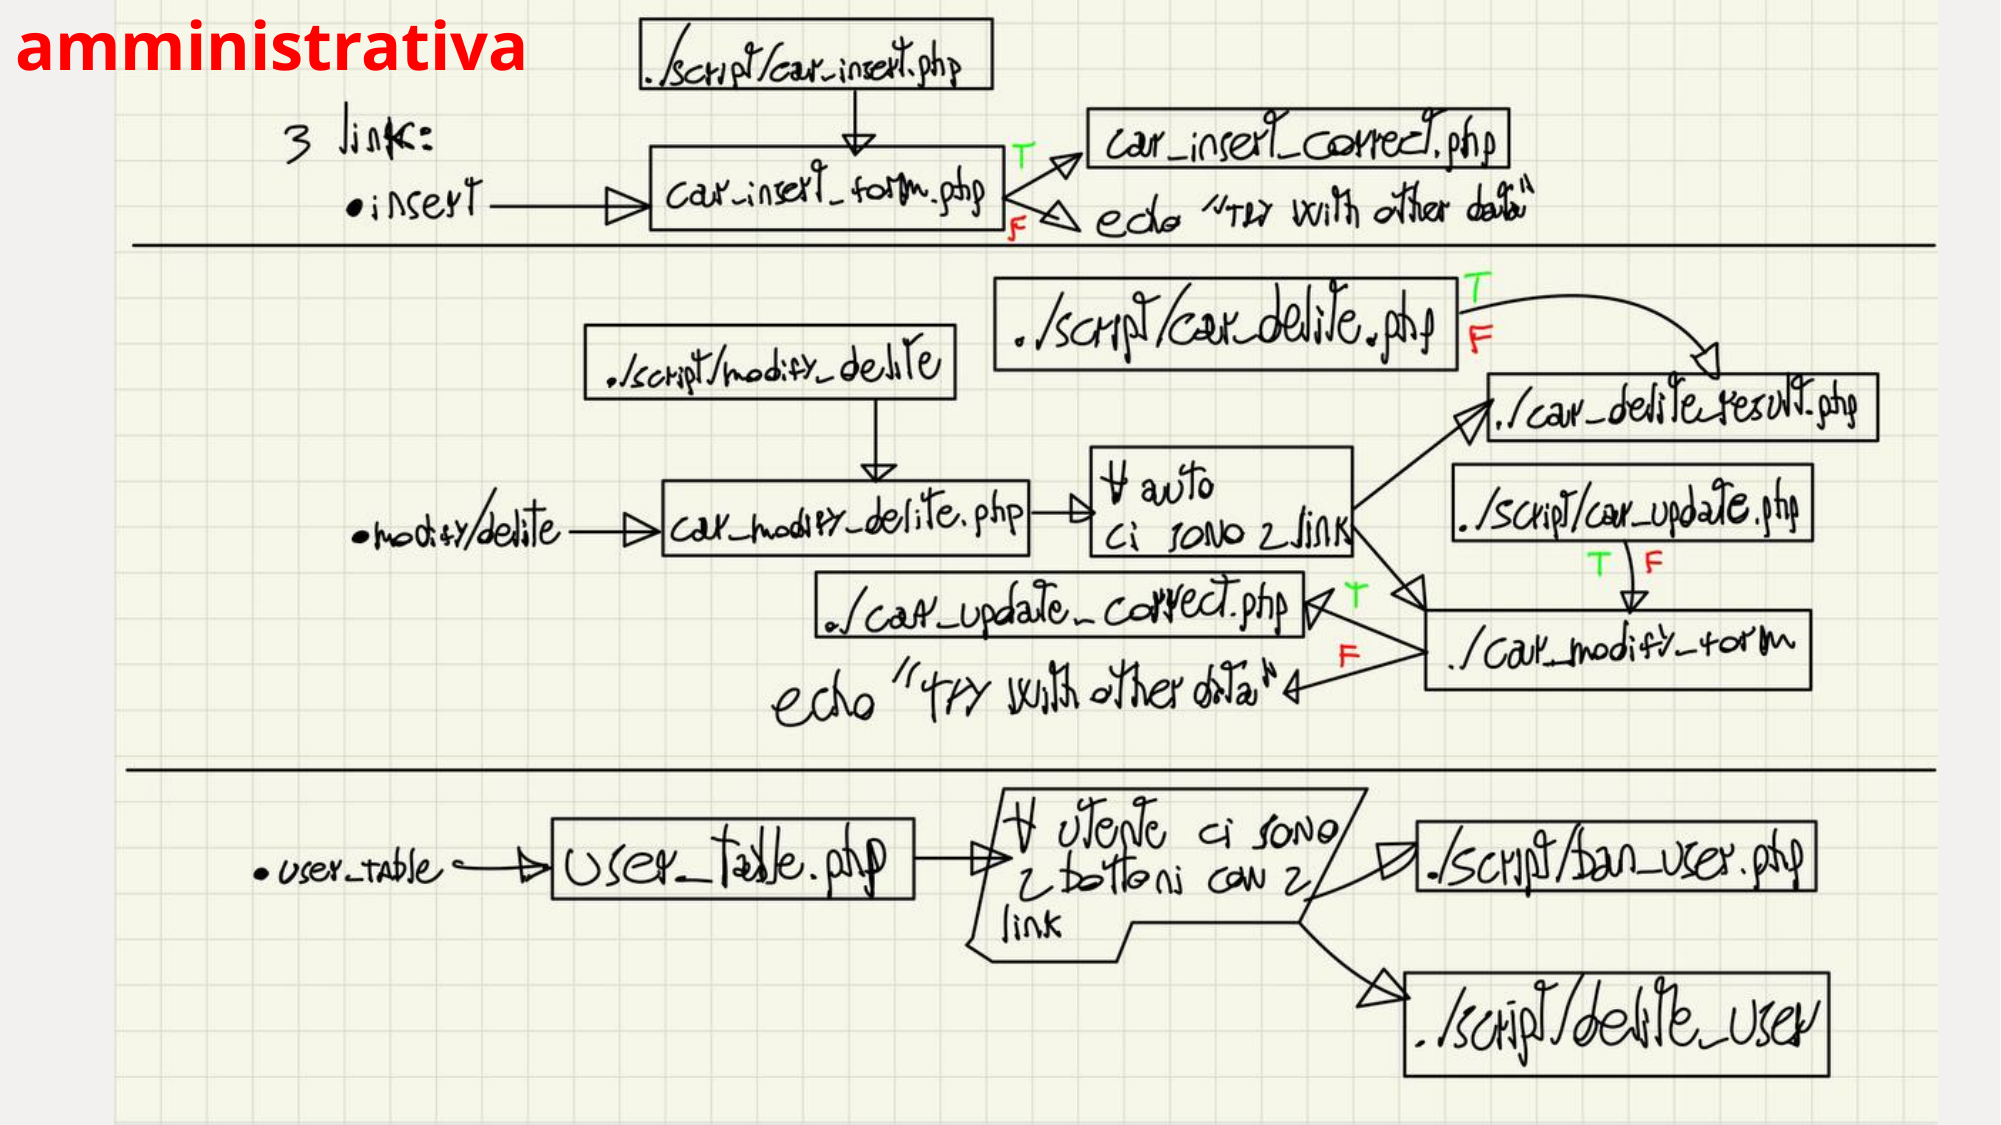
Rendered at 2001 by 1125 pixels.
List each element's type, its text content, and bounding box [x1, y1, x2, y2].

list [114, 0, 1938, 1125]
title 4 Area amministrativa [0, 0, 114, 92]
